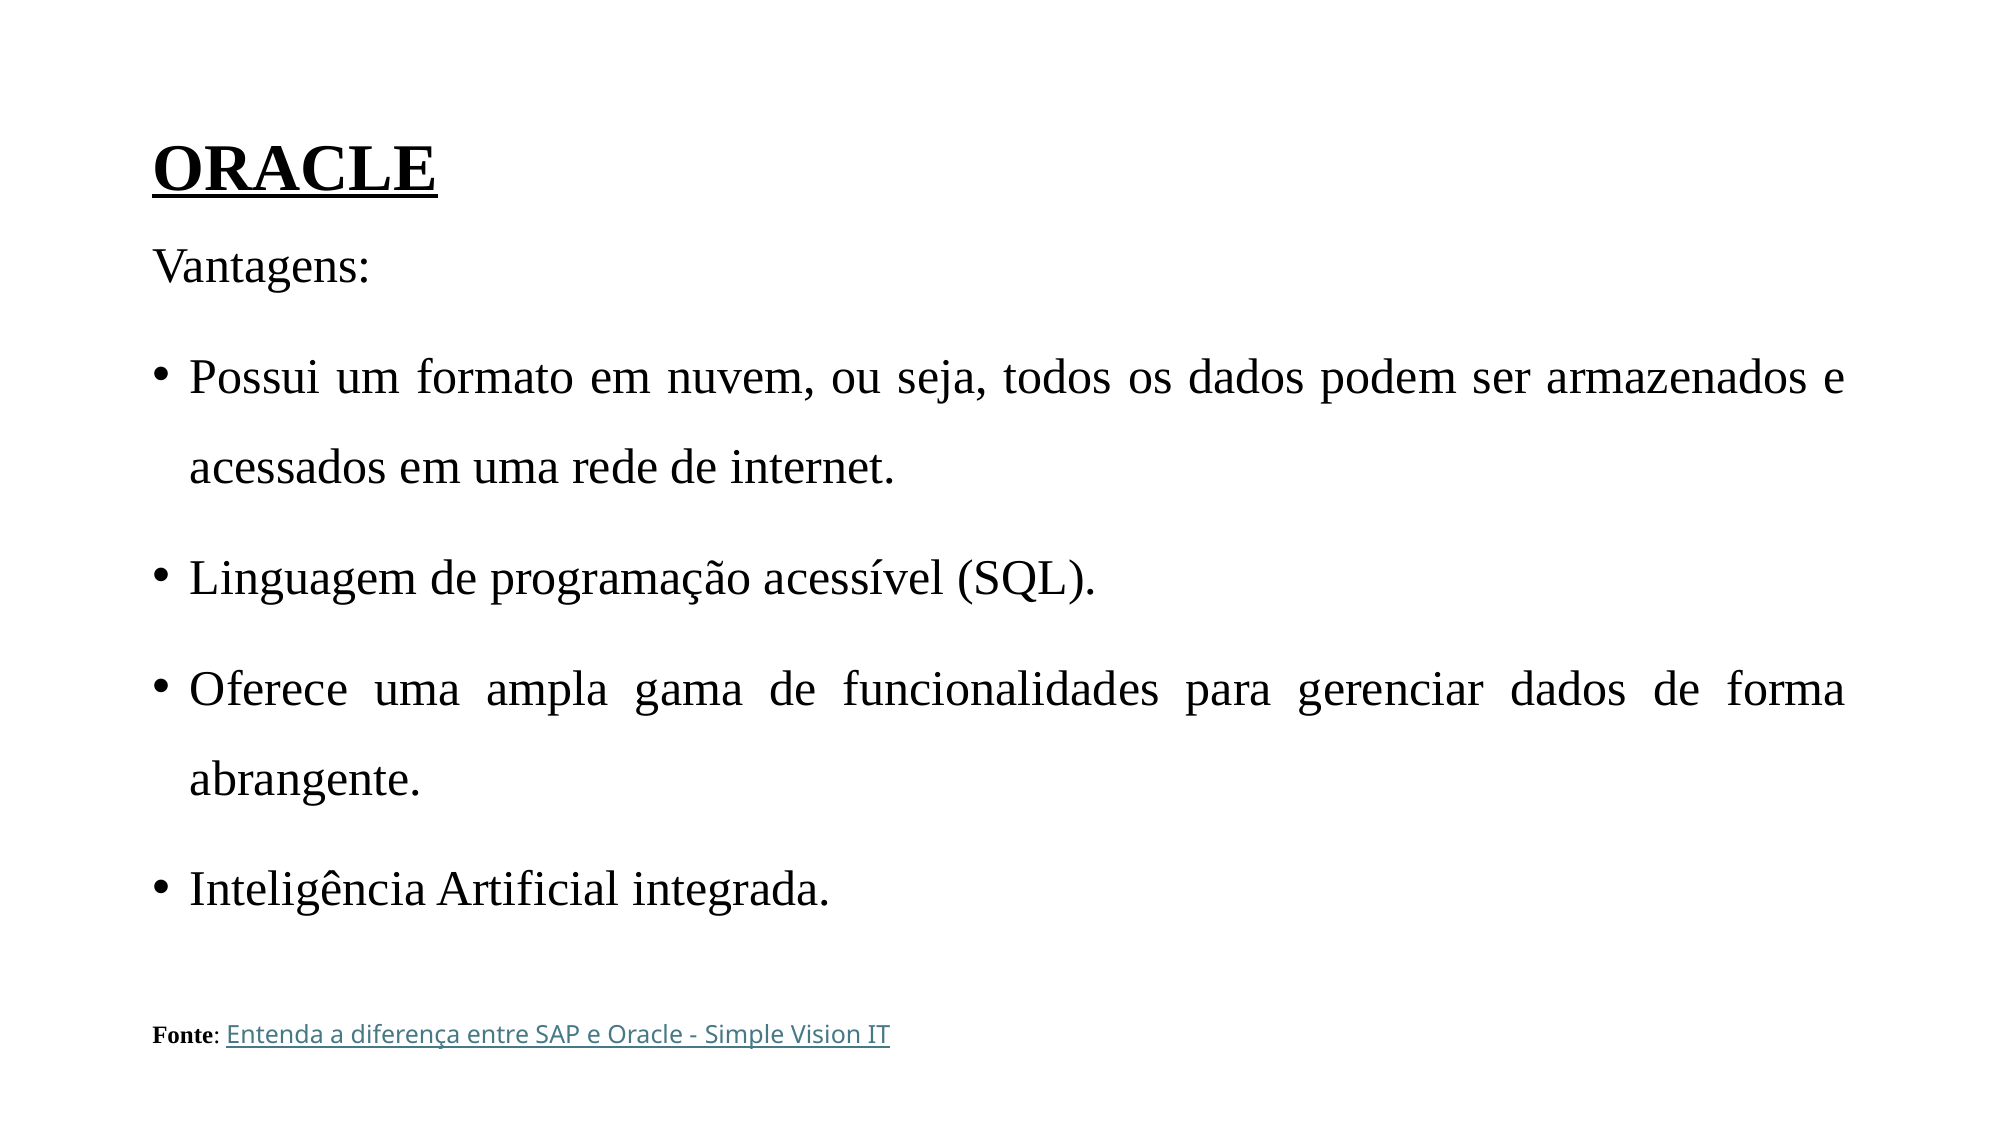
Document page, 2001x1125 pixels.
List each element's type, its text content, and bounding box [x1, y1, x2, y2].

list Vantagens: Possui um formato em nuvem, ou seja, todos os dados podem ser armazenados e acessados em uma rede de internet. Linguagem de programação acessível (SQL). Oferece uma ampla gama de funcionalidades para gerenciar dados de forma abrangente. Inteligência Artificial integrada. [137, 194, 1863, 909]
title ORACLE [137, 59, 1863, 194]
text_box Fonte: Entenda a diferença entre SAP e Oracle - Simple Vision IT [137, 1011, 1743, 1061]
